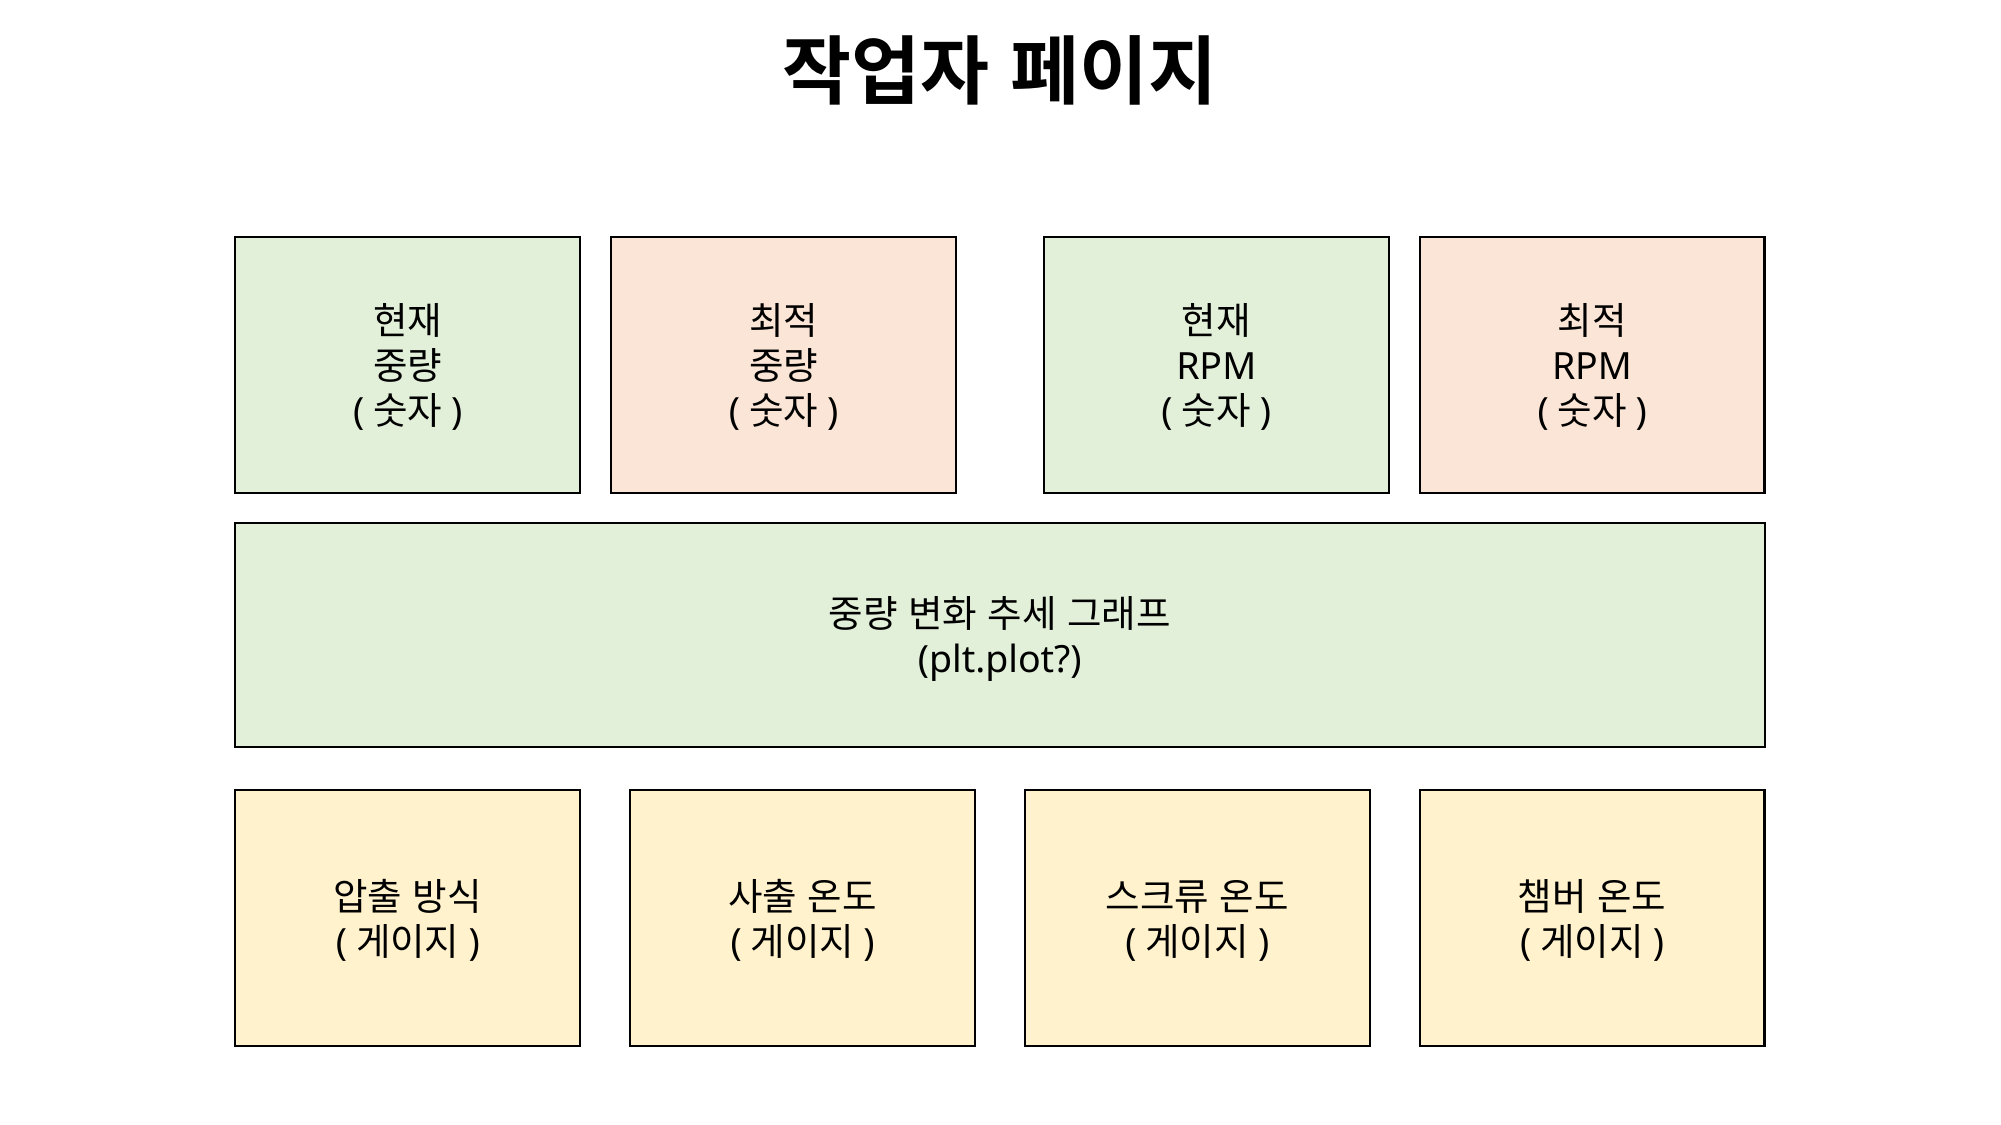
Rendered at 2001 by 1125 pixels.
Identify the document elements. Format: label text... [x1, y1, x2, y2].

text_box 작업자 페이지 [300, 16, 1700, 122]
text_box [235, 236, 1765, 1047]
